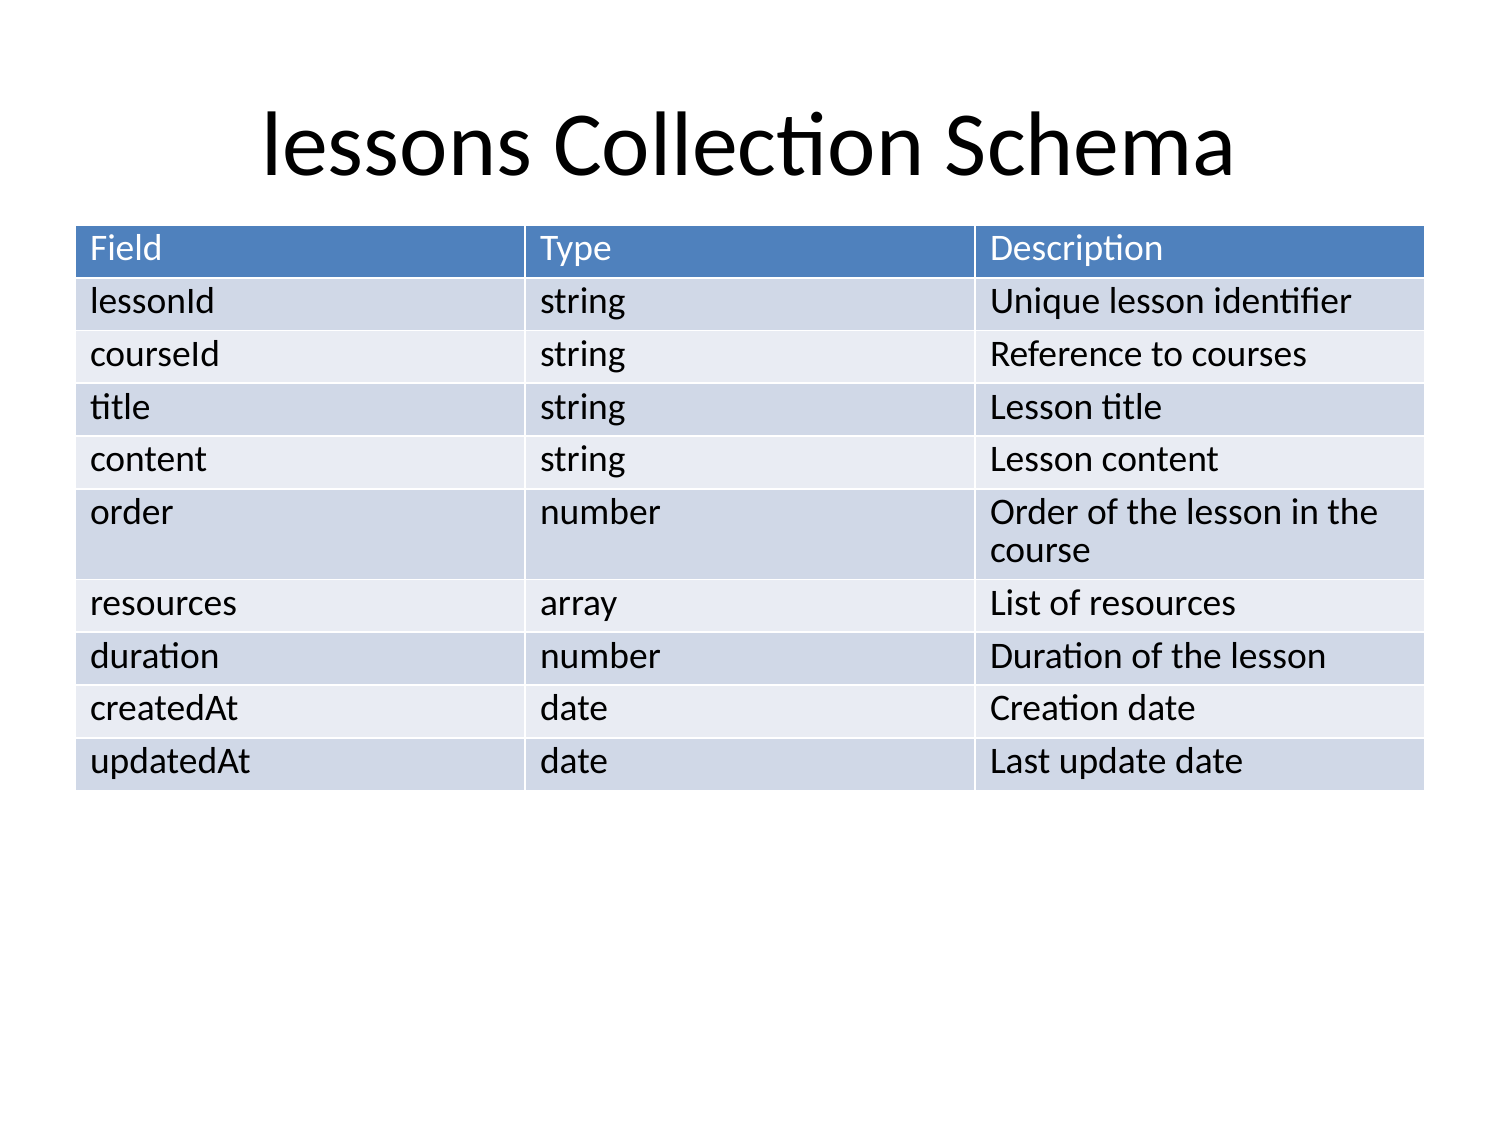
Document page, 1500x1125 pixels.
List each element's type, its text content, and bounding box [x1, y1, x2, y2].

table_cell resources [76, 580, 524, 631]
table_cell date [526, 739, 974, 790]
table_cell duration [76, 633, 524, 684]
table_header Field [76, 226, 524, 277]
table_cell string [526, 384, 974, 435]
table_cell content [76, 437, 524, 488]
table_cell updatedAt [76, 739, 524, 790]
table_cell Lesson content [976, 437, 1424, 488]
table_header Type [526, 226, 974, 277]
table_cell string [526, 279, 974, 330]
table_cell string [526, 437, 974, 488]
table_cell number [526, 490, 974, 579]
table_cell date [526, 686, 974, 737]
table_cell Reference to courses [976, 331, 1424, 382]
table_header Description [976, 226, 1424, 277]
table_cell array [526, 580, 974, 631]
table_cell createdAt [76, 686, 524, 737]
table_cell string [526, 331, 974, 382]
table_cell Order of the lesson in the course [976, 490, 1424, 579]
table_cell lessonId [76, 279, 524, 330]
table_cell List of resources [976, 580, 1424, 631]
table_cell title [76, 384, 524, 435]
title lessons Collection Schema [75, 45, 1425, 224]
table_cell Duration of the lesson [976, 633, 1424, 684]
table_cell Lesson title [976, 384, 1424, 435]
table_cell Unique lesson identifier [976, 279, 1424, 330]
table_cell Last update date [976, 739, 1424, 790]
table_cell courseId [76, 331, 524, 382]
table_cell order [76, 490, 524, 579]
table_cell number [526, 633, 974, 684]
table_cell Creation date [976, 686, 1424, 737]
